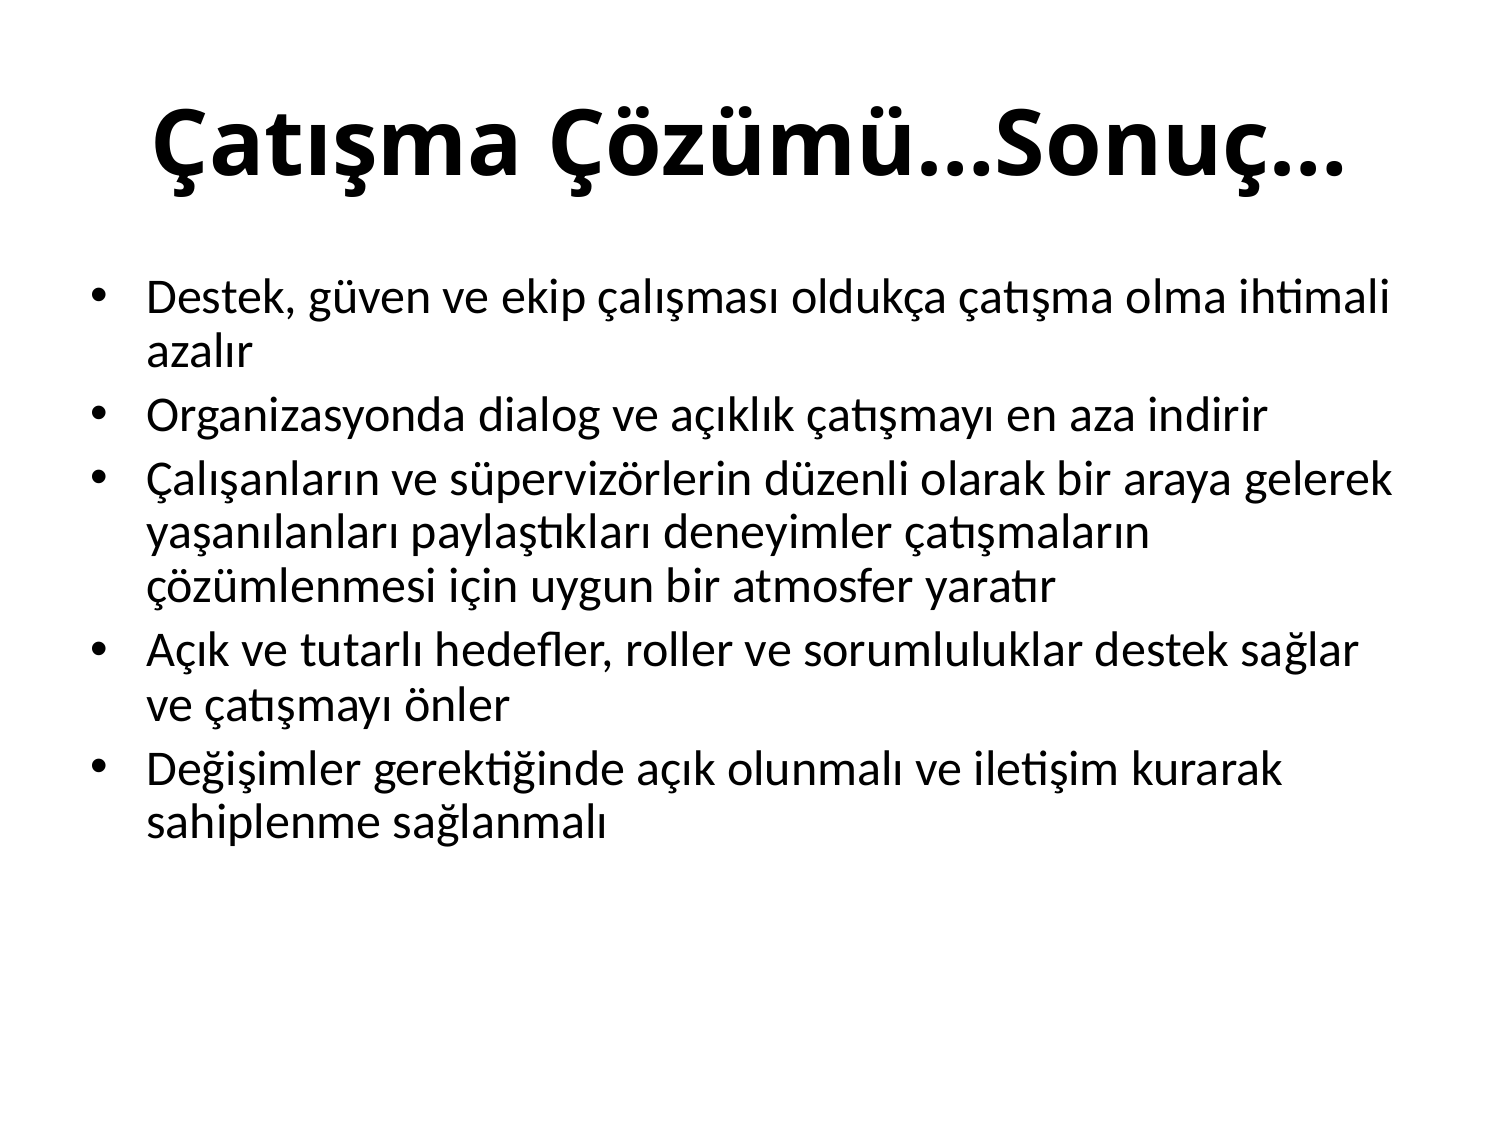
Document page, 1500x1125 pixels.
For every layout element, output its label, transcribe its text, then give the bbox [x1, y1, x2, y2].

list Destek, güven ve ekip çalışması oldukça çatışma olma ihtimali azalır Organizasyonda dialog ve açıklık çatışmayı en aza indirir Çalışanların ve süpervizörlerin düzenli olarak bir araya gelerek yaşanılanları paylaştıkları deneyimler çatışmaların çözümlenmesi için uygun bir atmosfer yaratır Açık ve tutarlı hedefler, roller ve sorumluluklar destek sağlar ve çatışmayı önler Değişimler gerektiğinde açık olunmalı ve iletişim kurarak sahiplenme sağlanmalı [75, 262, 1425, 1005]
title Çatışma Çözümü…Sonuç… [75, 45, 1425, 233]
